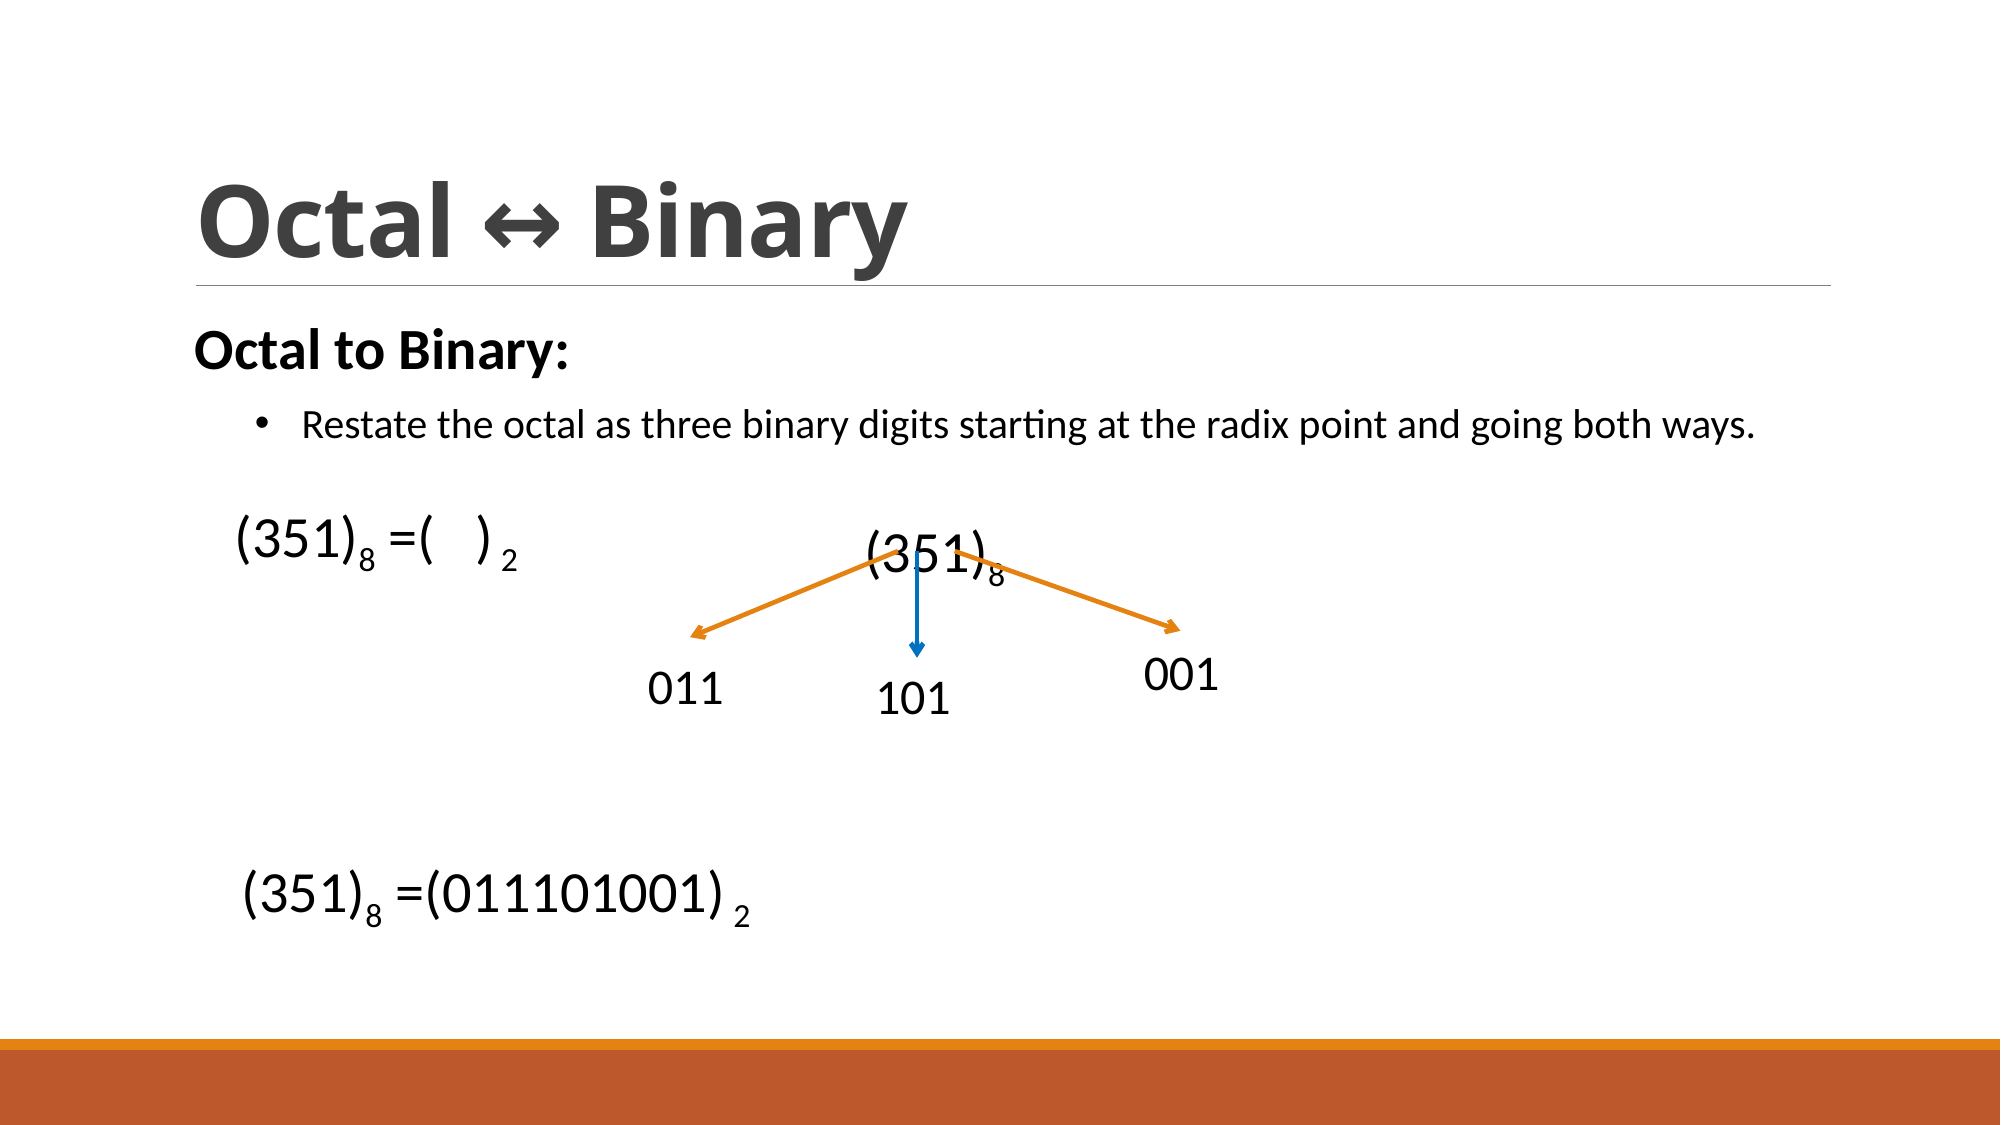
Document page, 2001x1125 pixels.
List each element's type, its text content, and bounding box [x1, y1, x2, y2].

text_box Octal to Binary: [179, 303, 600, 389]
text_box (351)8 =( ) 2 [219, 491, 697, 586]
title Octal ↔ Binary [180, 47, 1830, 285]
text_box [689, 550, 899, 638]
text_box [954, 550, 1181, 632]
text_box 011 [633, 647, 747, 722]
text_box 101 [860, 656, 974, 732]
text_box 001 [1128, 632, 1243, 708]
text_box (351)8 [849, 436, 1275, 602]
text_box (351)8 =(011101001) 2 [226, 847, 861, 942]
text_box Restate the octal as three binary digits starting at the radix point and going both ways. [240, 389, 2000, 455]
